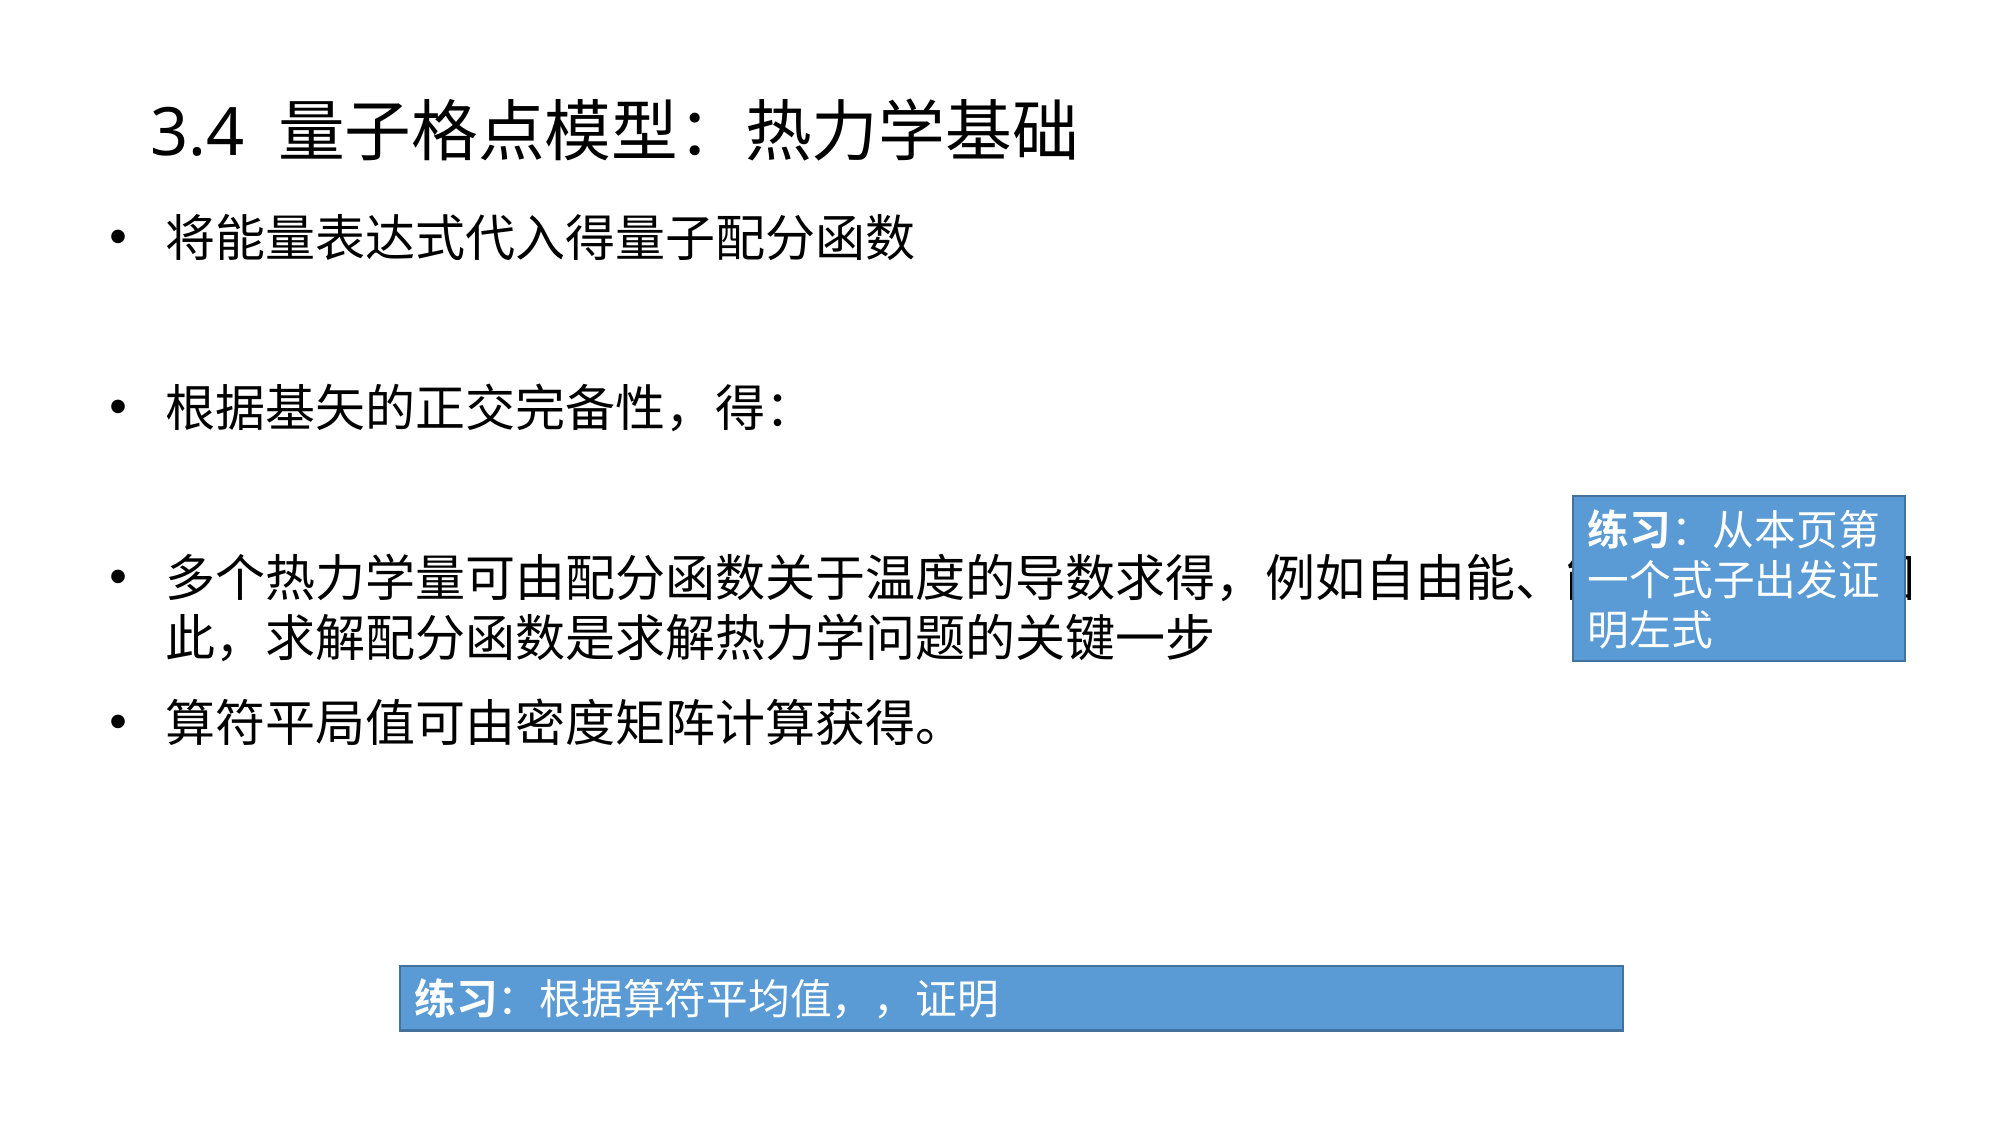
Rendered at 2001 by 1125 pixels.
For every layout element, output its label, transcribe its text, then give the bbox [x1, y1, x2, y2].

text_box 练习：从本页第一个式子出发证明左式 [1572, 495, 1906, 662]
text_box 3.4 量子格点模型：热力学基础 [135, 81, 1888, 177]
